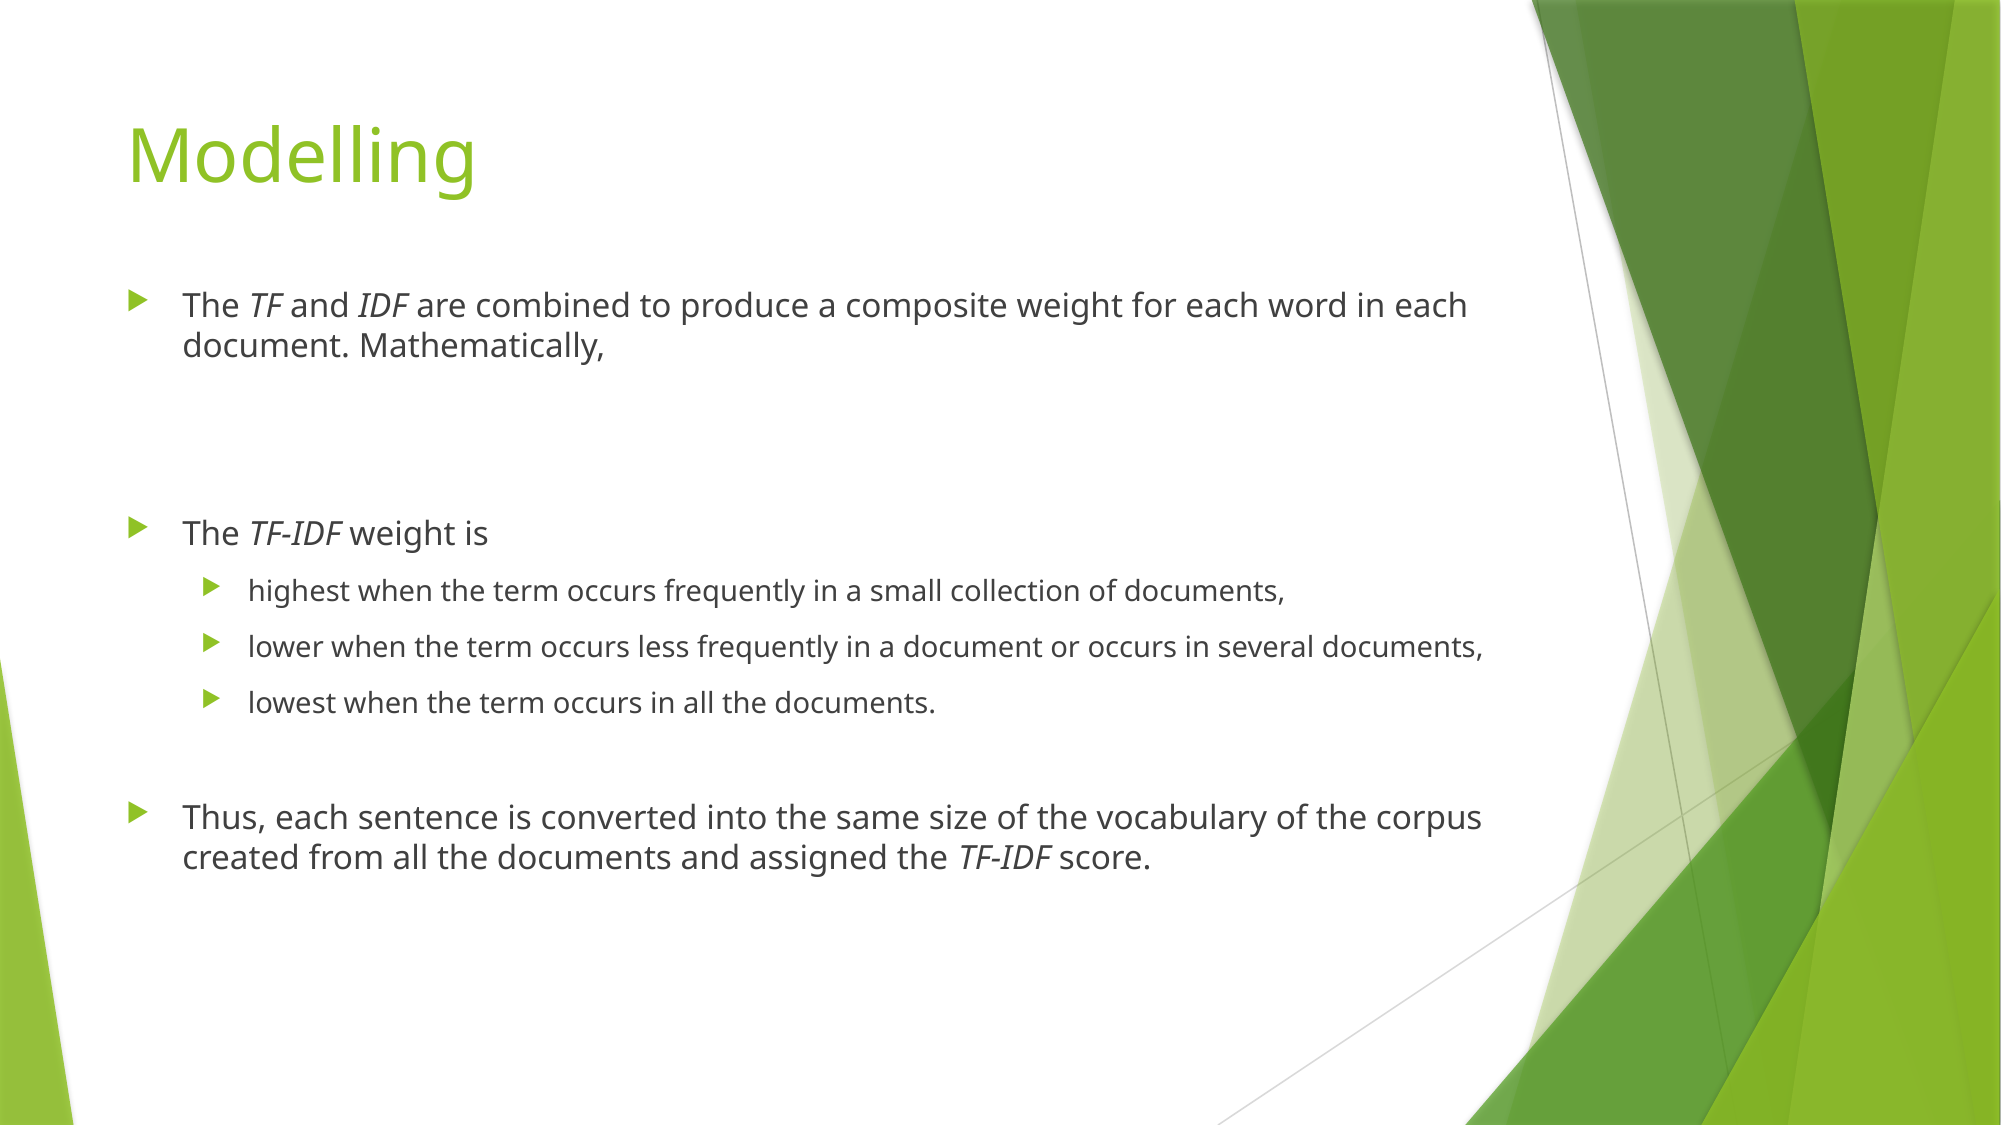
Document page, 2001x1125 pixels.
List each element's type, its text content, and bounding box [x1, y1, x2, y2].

title Modelling [111, 99, 1522, 239]
